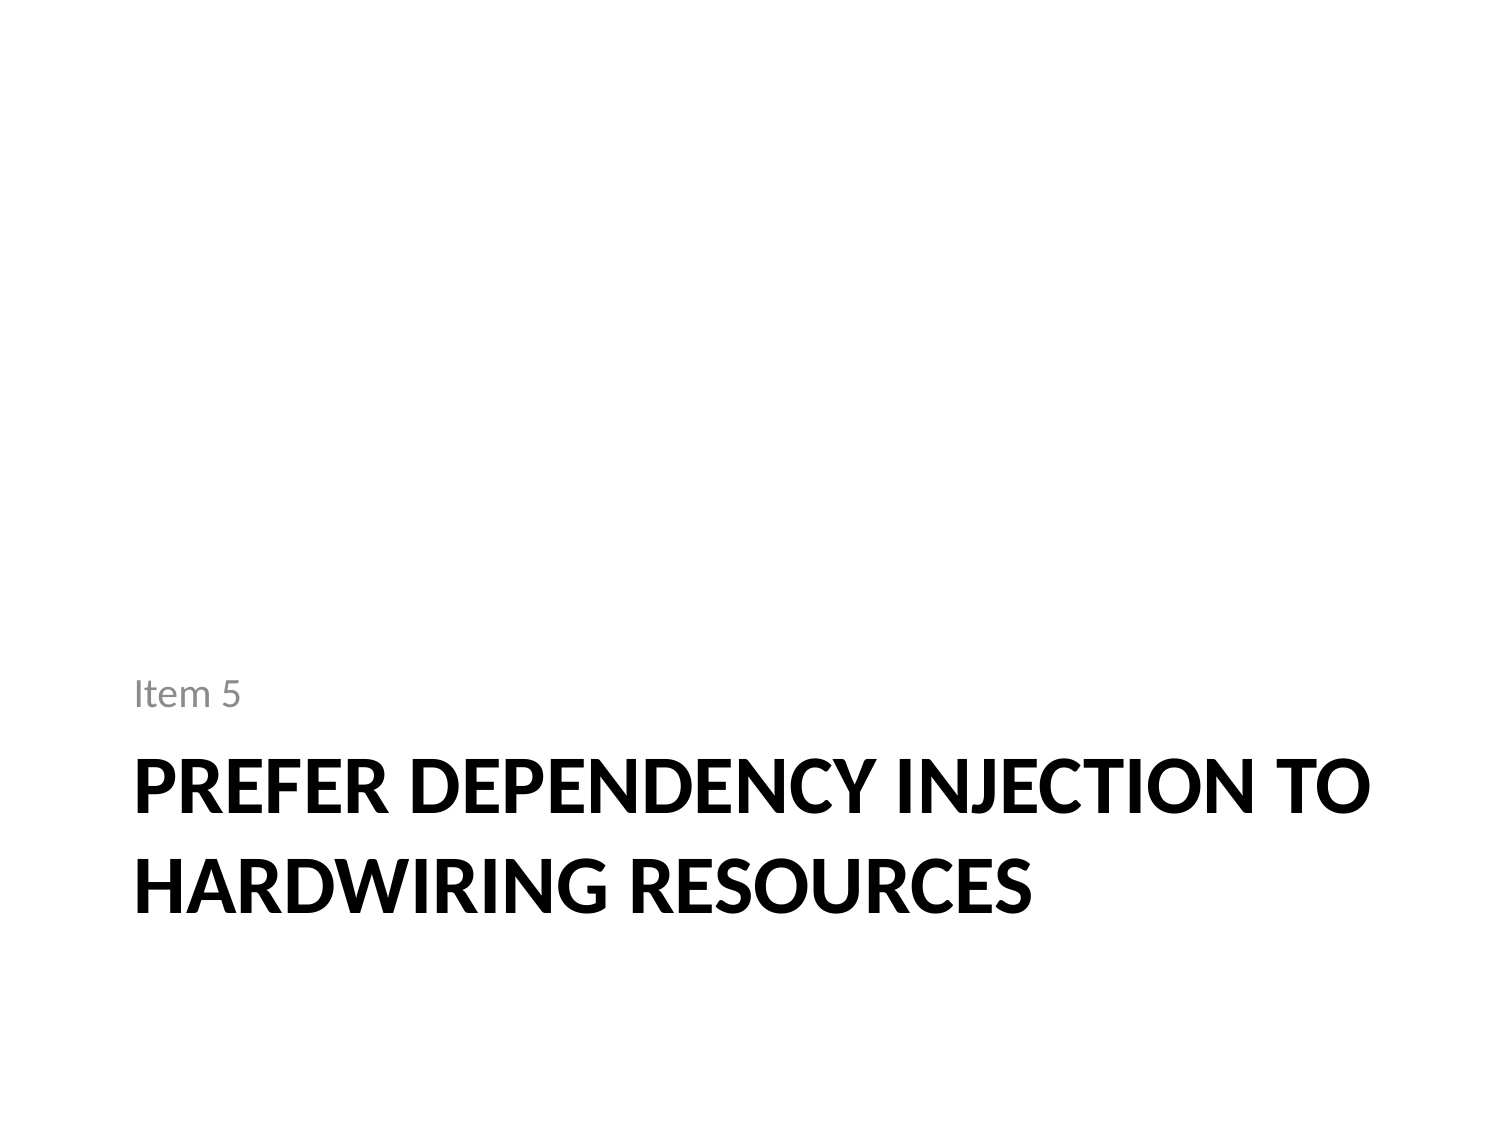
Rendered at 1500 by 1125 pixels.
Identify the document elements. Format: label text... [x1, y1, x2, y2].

list Item 5 [118, 476, 1394, 723]
title Prefer dependency injection to hardwiring resources [118, 723, 1394, 947]
